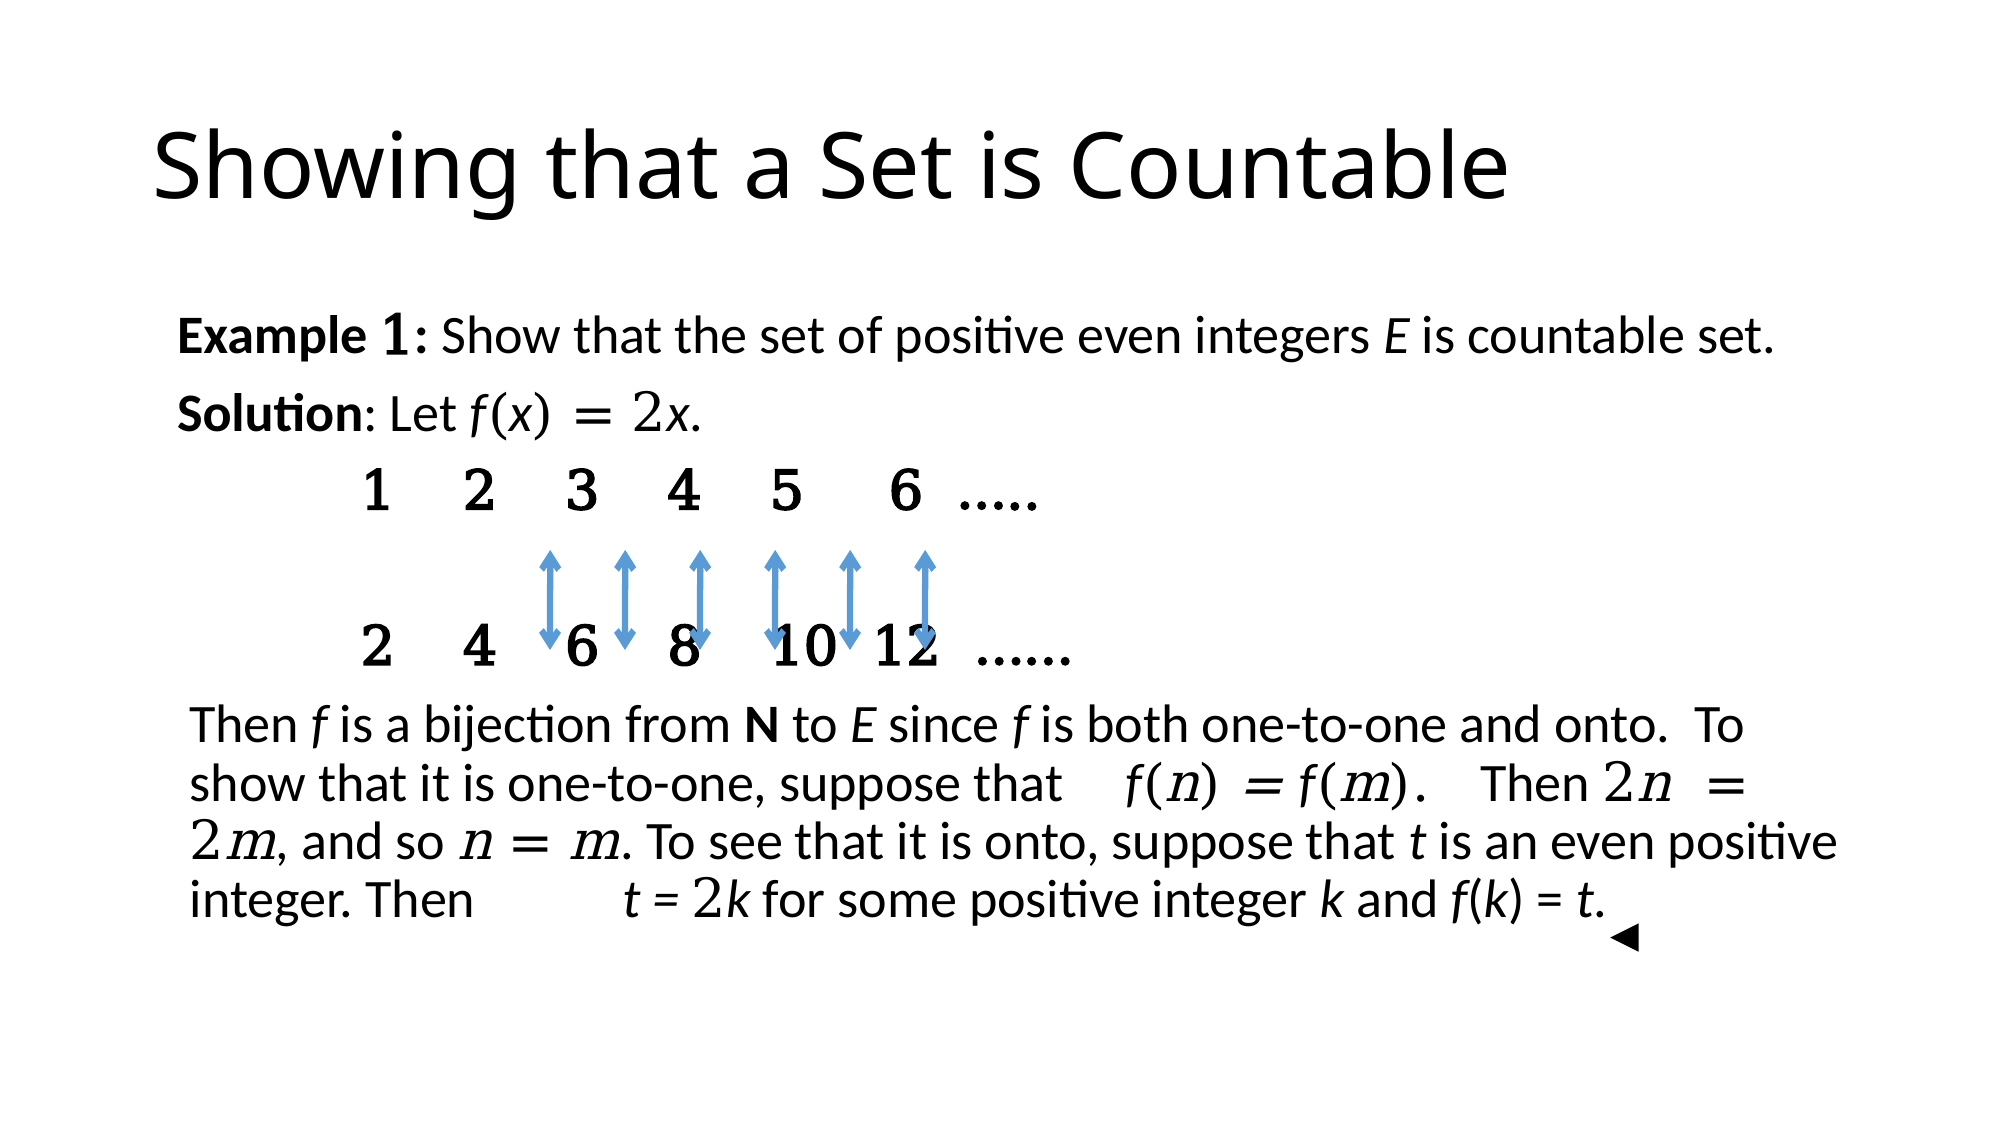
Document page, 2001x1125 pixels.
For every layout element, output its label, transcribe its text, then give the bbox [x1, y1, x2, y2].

title Showing that a Set is Countable [137, 59, 1863, 278]
list Example 1: Show that the set of positive even integers E is countable set. Solution: Let f(x) = 2x. 1 2 3 4 5 6 ….. 2 4 6 8 10 12 …… Then f is a bijection from N to E since f is both one-to-one and onto. To show that it is one-to-one, suppose that f(n) = f(m). Then 2n = 2m, and so n = m. To see that it is onto, suppose that t is an even positive integer. Then t = 2k for some positive integer k and f(k) = t. [137, 299, 1863, 1014]
text_box [1610, 923, 1639, 952]
